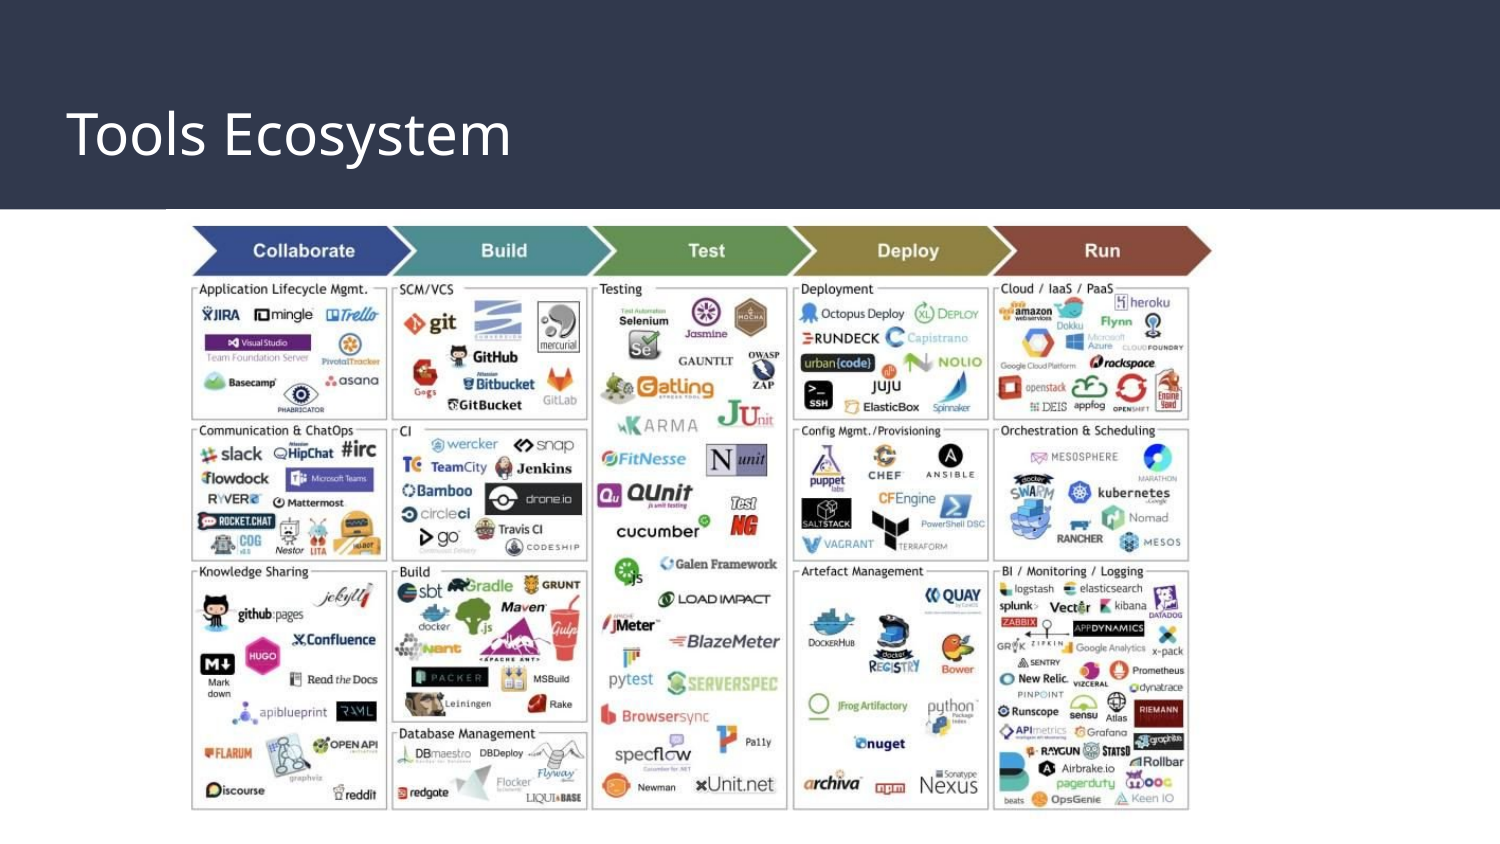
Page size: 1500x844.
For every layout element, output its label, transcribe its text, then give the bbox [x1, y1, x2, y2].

title Tools Ecosystem [51, 82, 1449, 185]
picture [166, 209, 1250, 819]
